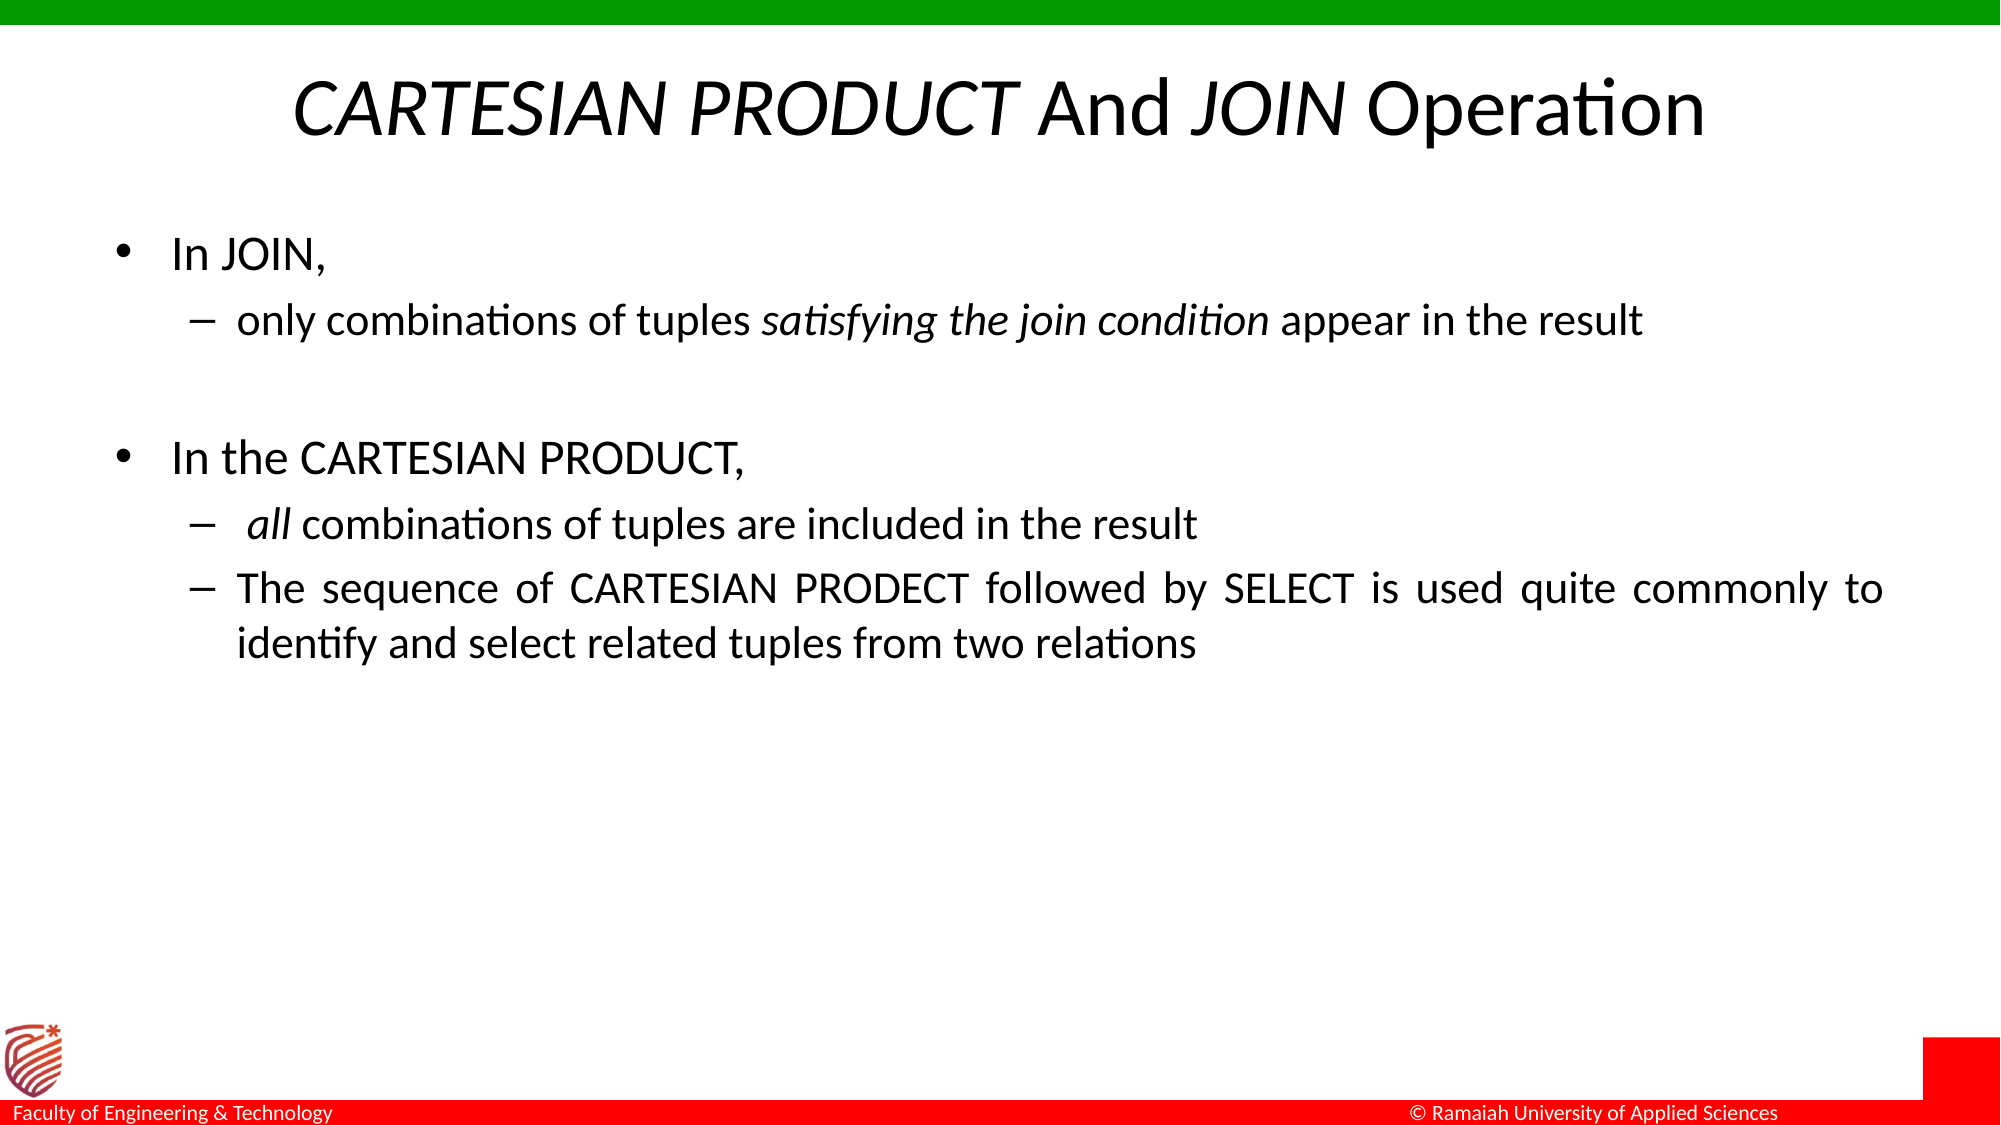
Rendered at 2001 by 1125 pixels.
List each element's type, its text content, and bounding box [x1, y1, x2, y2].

title CARTESIAN PRODUCT And JOIN Operation [99, 45, 1900, 213]
list In JOIN, only combinations of tuples satisfying the join condition appear in the result In the CARTESIAN PRODUCT, all combinations of tuples are included in the result The sequence of CARTESIAN PRODECT followed by SELECT is used quite commonly to identify and select related tuples from two relations [99, 213, 1900, 1005]
picture [0, 1013, 69, 1100]
